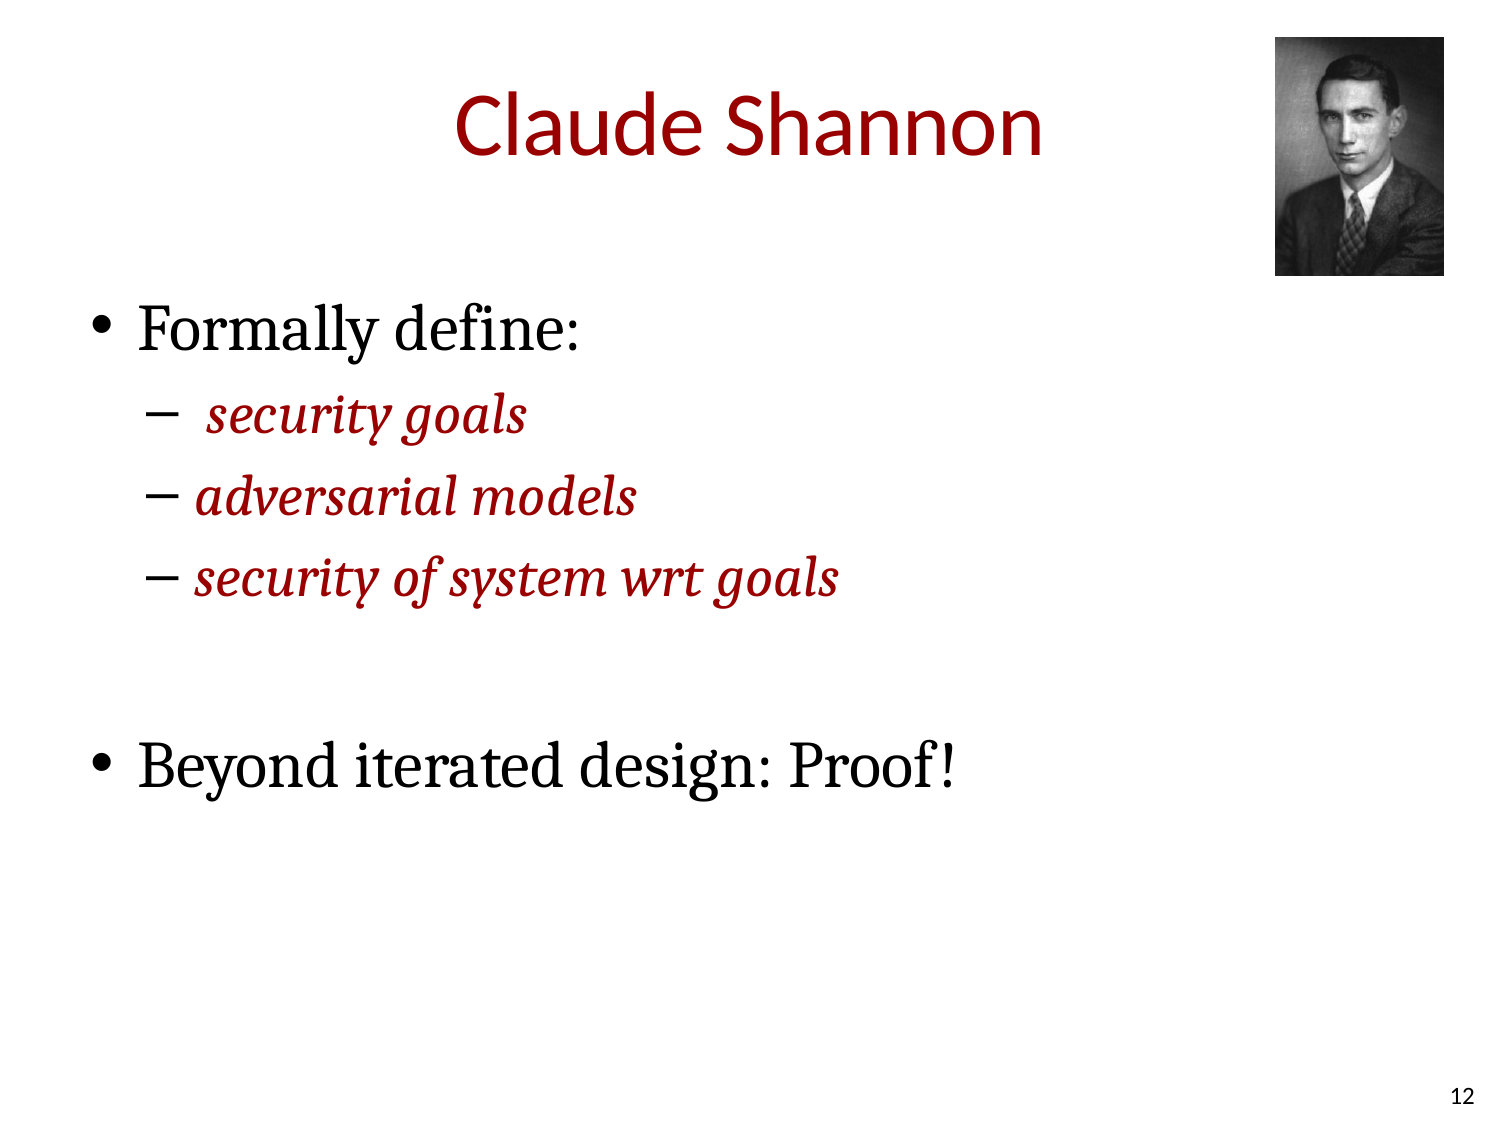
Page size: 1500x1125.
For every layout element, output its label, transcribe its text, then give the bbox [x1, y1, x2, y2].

slide_number 12 [1125, 1065, 1475, 1125]
title Claude Shannon [75, 24, 1425, 213]
list Formally define: security goals adversarial models security of system wrt goals Beyond iterated design: Proof! [75, 275, 1425, 1005]
picture [1274, 37, 1444, 276]
